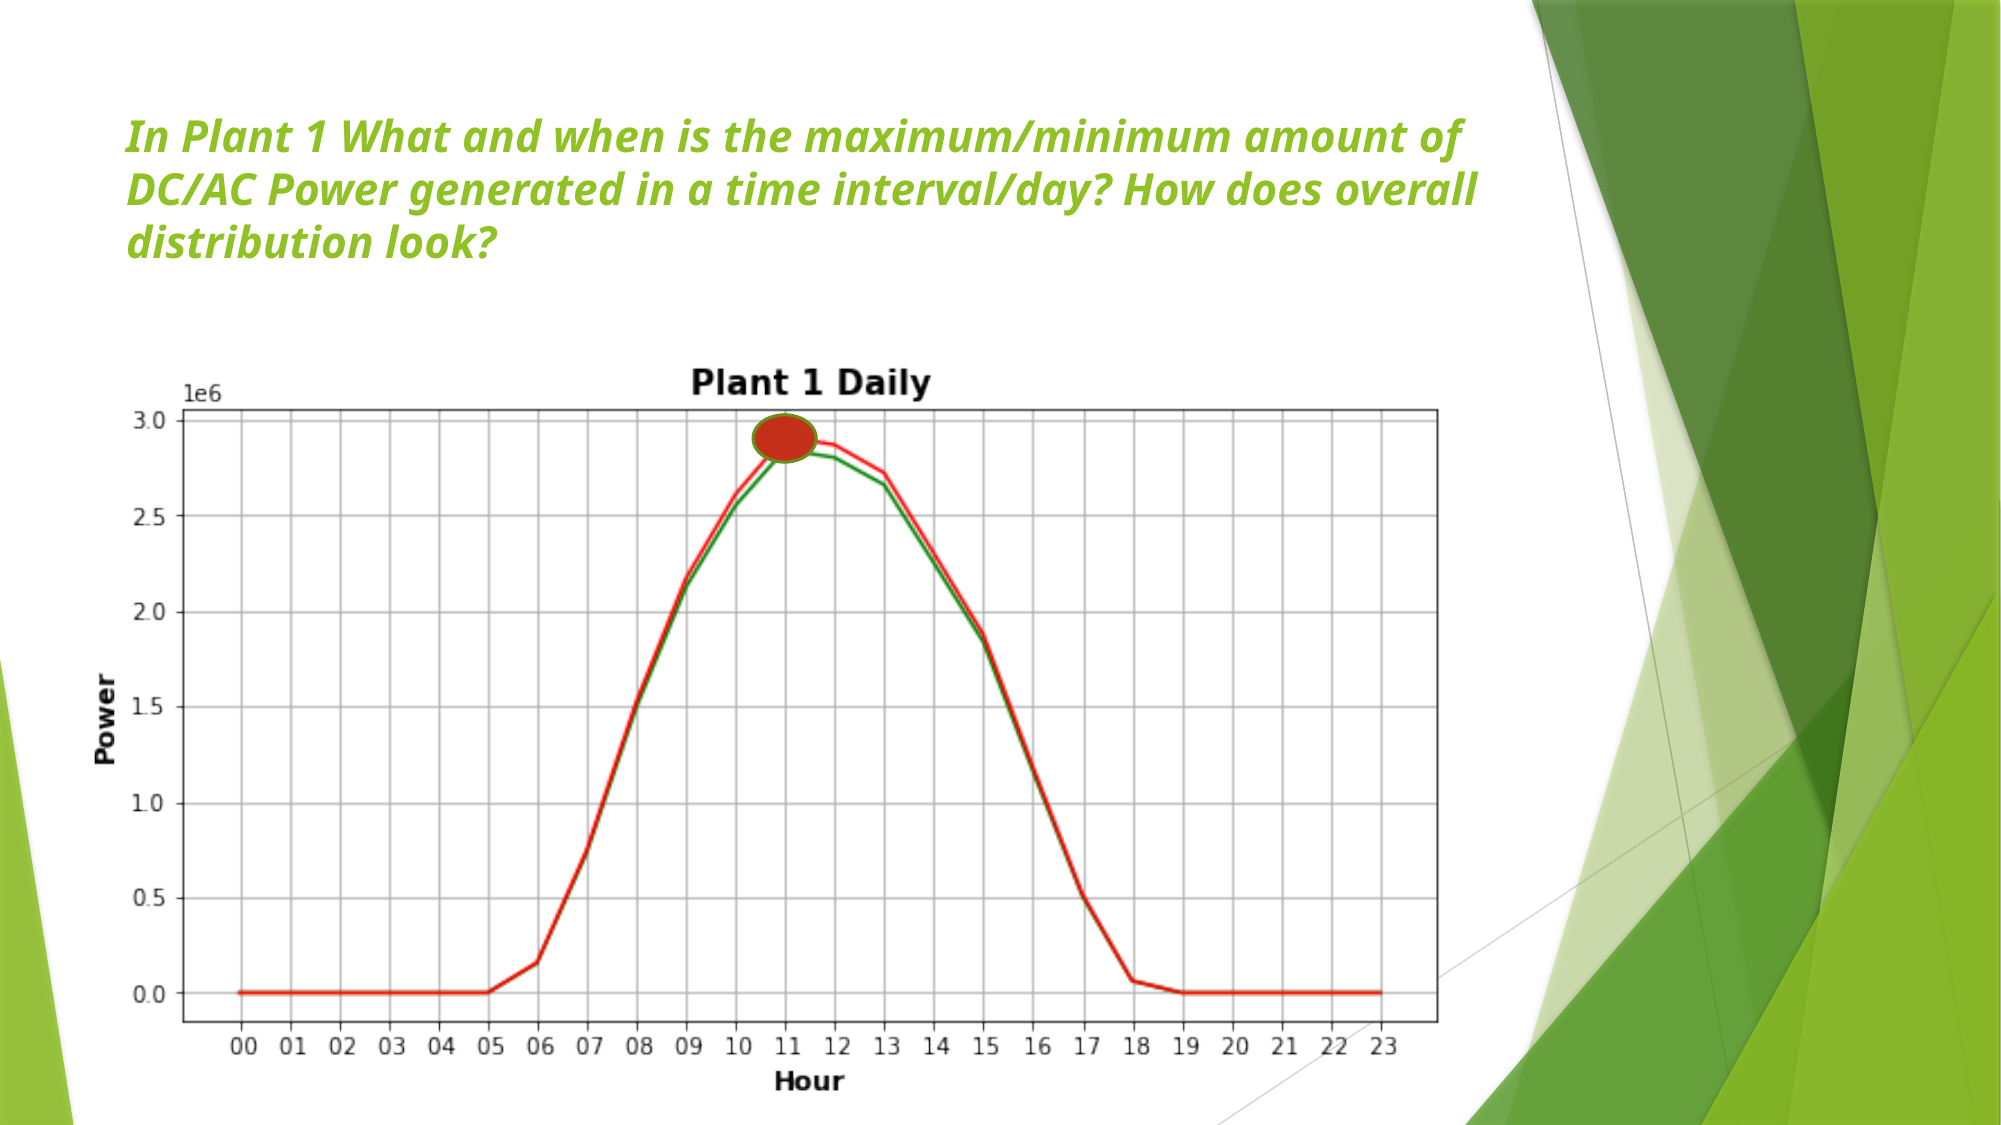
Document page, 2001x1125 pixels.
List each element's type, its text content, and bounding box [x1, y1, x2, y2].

picture [76, 353, 1454, 1114]
title In Plant 1 What and when is the maximum/minimum amount of DC/AC Power generated in a time interval/day? How does overall distribution look? [111, 99, 1522, 317]
